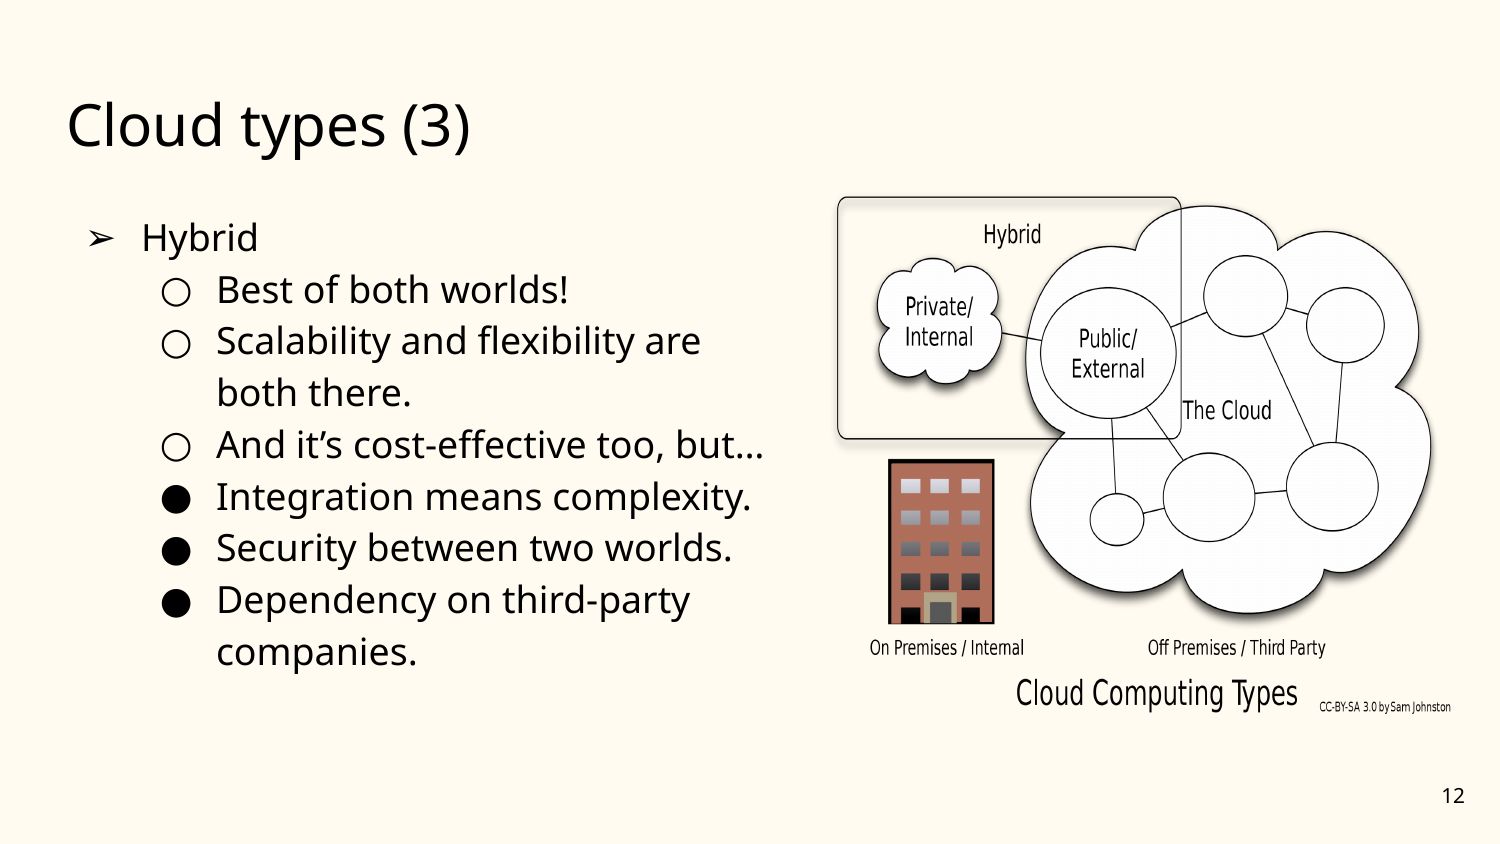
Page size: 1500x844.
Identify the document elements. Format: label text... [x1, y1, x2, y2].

picture [817, 173, 1470, 732]
slide_number 12 [1389, 764, 1480, 830]
list Hybrid Best of both worlds! Scalability and flexibility are both there. And it’s cost-effective too, but… Integration means complexity. Security between two worlds. Dependency on third-party companies. [51, 192, 784, 750]
title Cloud types (3) [51, 72, 1449, 174]
